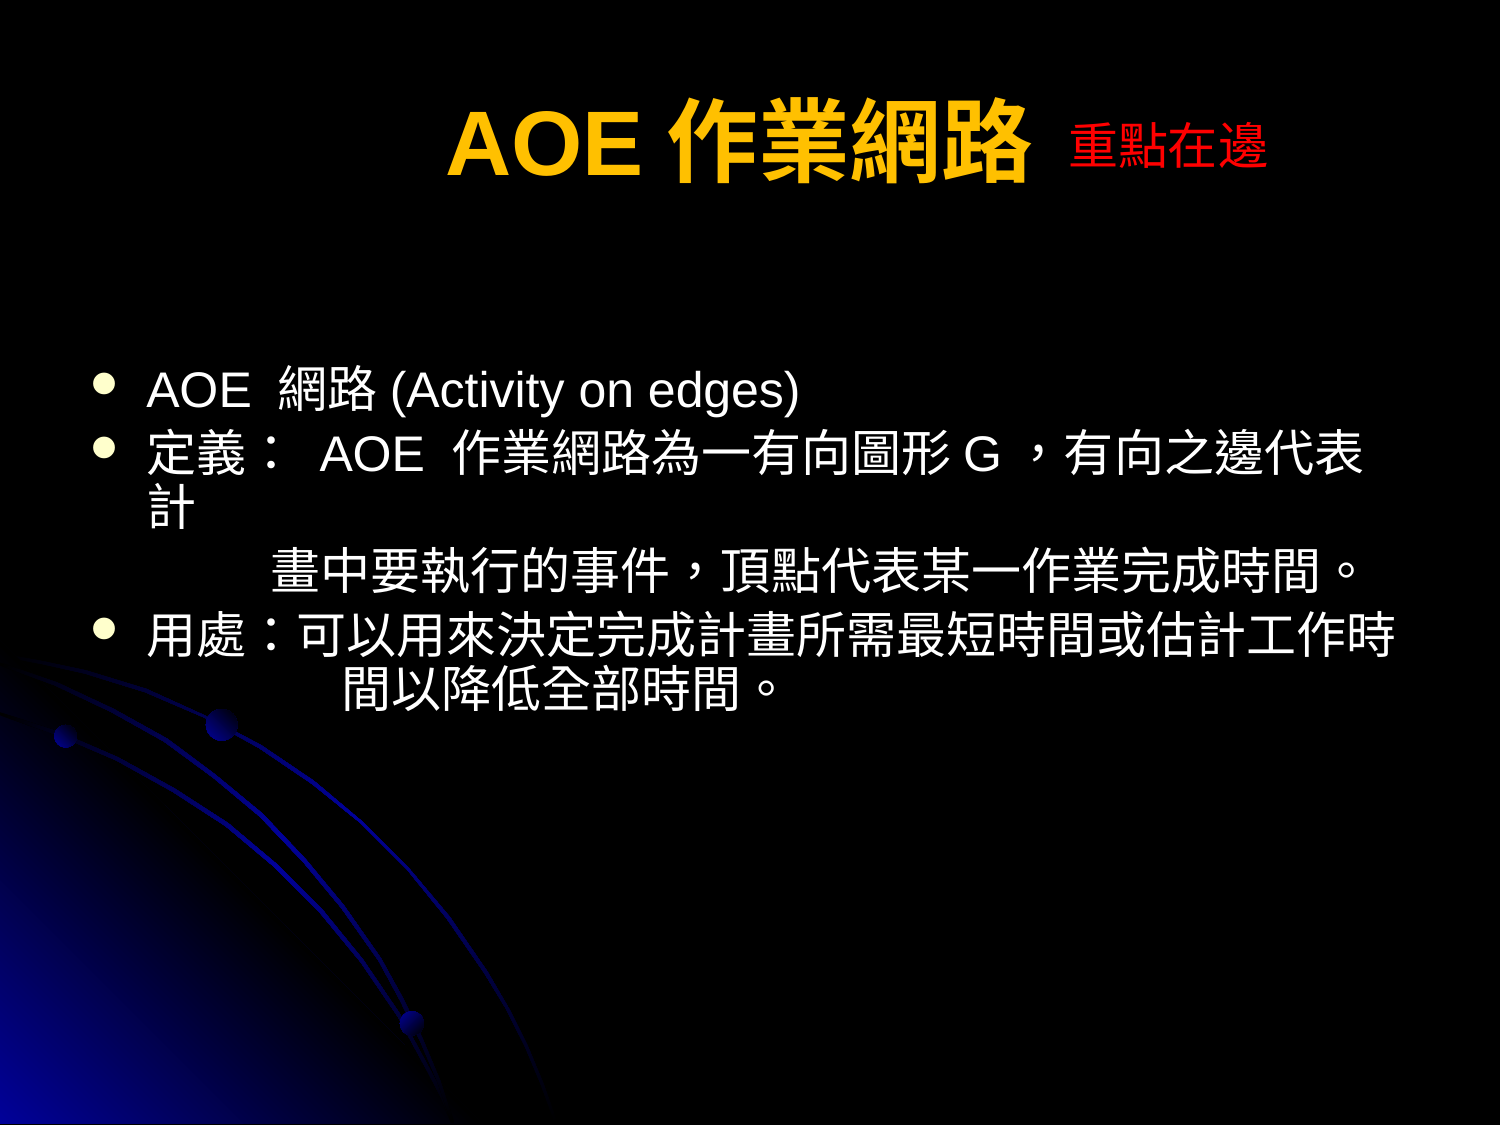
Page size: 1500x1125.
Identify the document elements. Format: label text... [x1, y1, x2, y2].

text_box 重點在邊 [1053, 107, 1284, 183]
title AOE作業網路 [75, 45, 1425, 233]
list AOE 網路(Activity on edges) 定義： AOE 作業網路為一有向圖形G，有向之邊代表計 畫中要執行的事件，頂點代表某一作業完成時間。 用處：可以用來決定完成計畫所需最短時間或估計工作時 間以降低全部時間。 [75, 356, 1425, 740]
